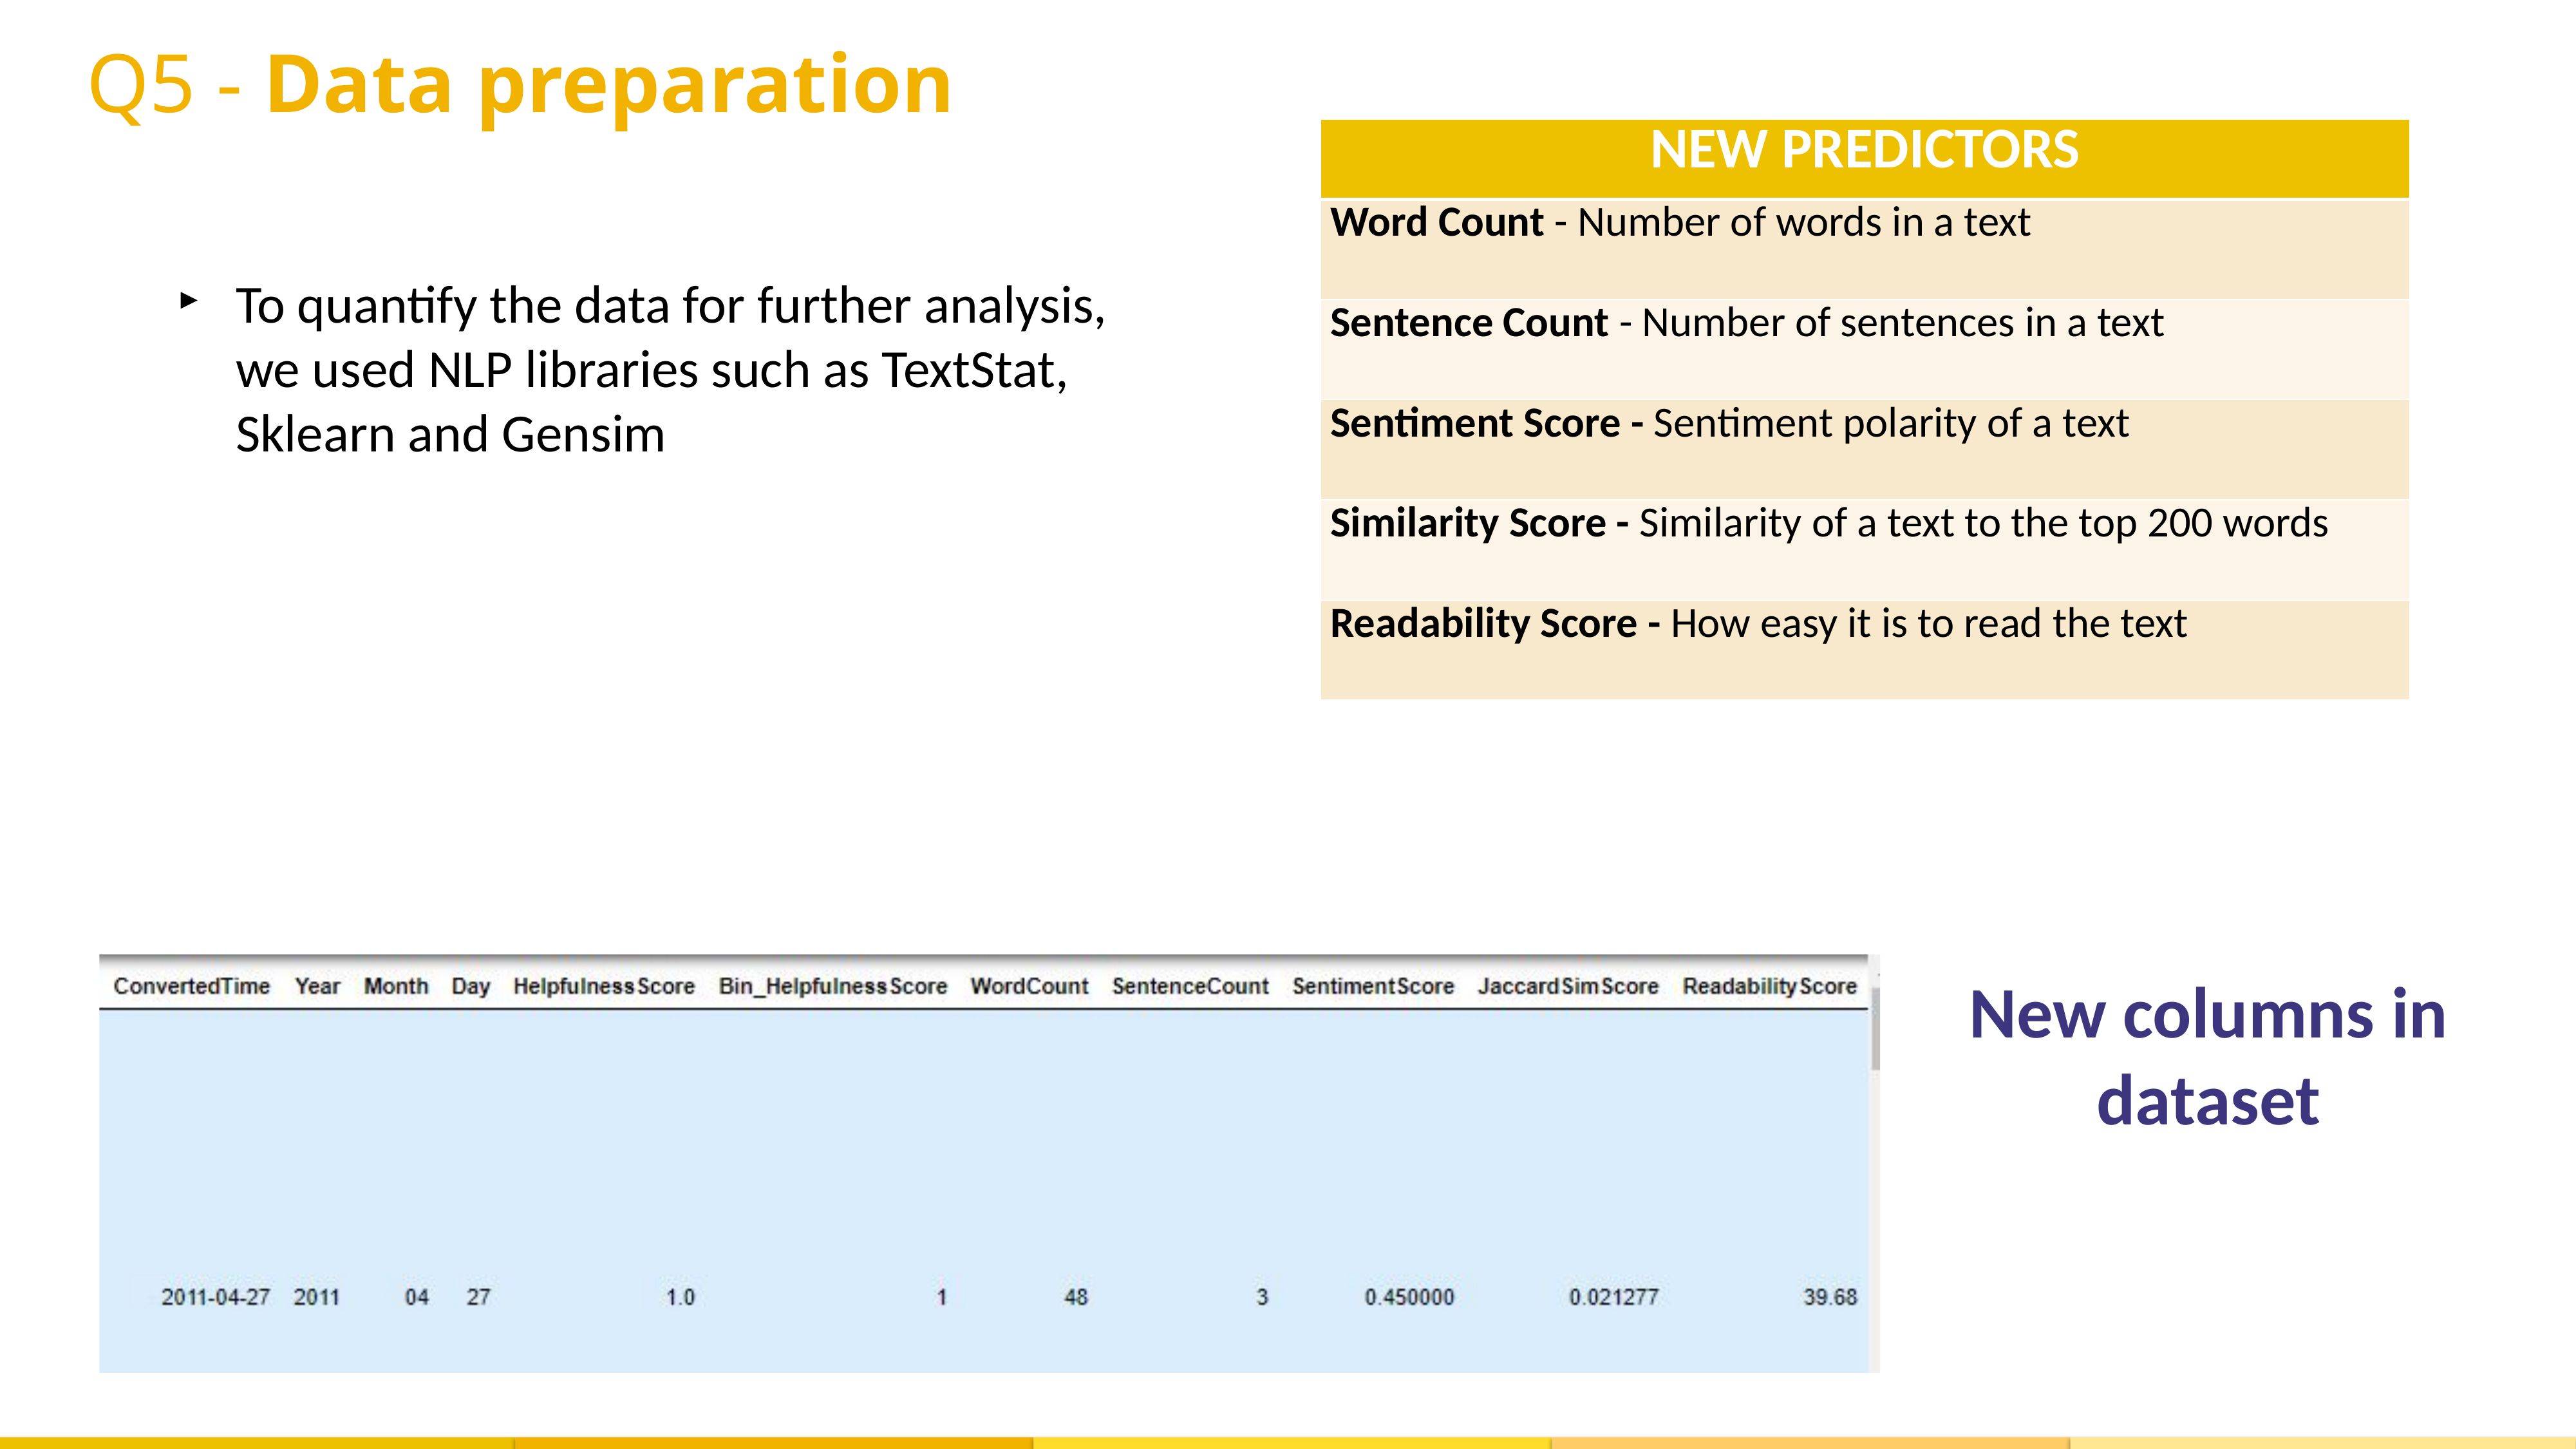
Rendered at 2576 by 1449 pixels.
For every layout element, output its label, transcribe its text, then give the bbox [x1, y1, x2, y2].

picture [99, 954, 1881, 1373]
text_box To quantify the data for further analysis, we used NLP libraries such as TextStat, Sklearn and Gensim [165, 264, 1172, 468]
title Q5 - Data preparation [64, 20, 2494, 140]
table_cell Readability Score - How easy it is to read the text [1321, 601, 2409, 699]
table_cell Similarity Score - Similarity of a text to the top 200 words [1321, 500, 2409, 600]
table_cell Sentiment Score - Sentiment polarity of a text [1321, 400, 2409, 499]
text_box New columns in dataset [1941, 960, 2477, 1144]
table_cell Sentence Count - Number of sentences in a text [1321, 300, 2409, 399]
table_header NEW PREDICTORS [1321, 120, 2409, 198]
table_cell Word Count - Number of words in a text [1321, 201, 2409, 299]
